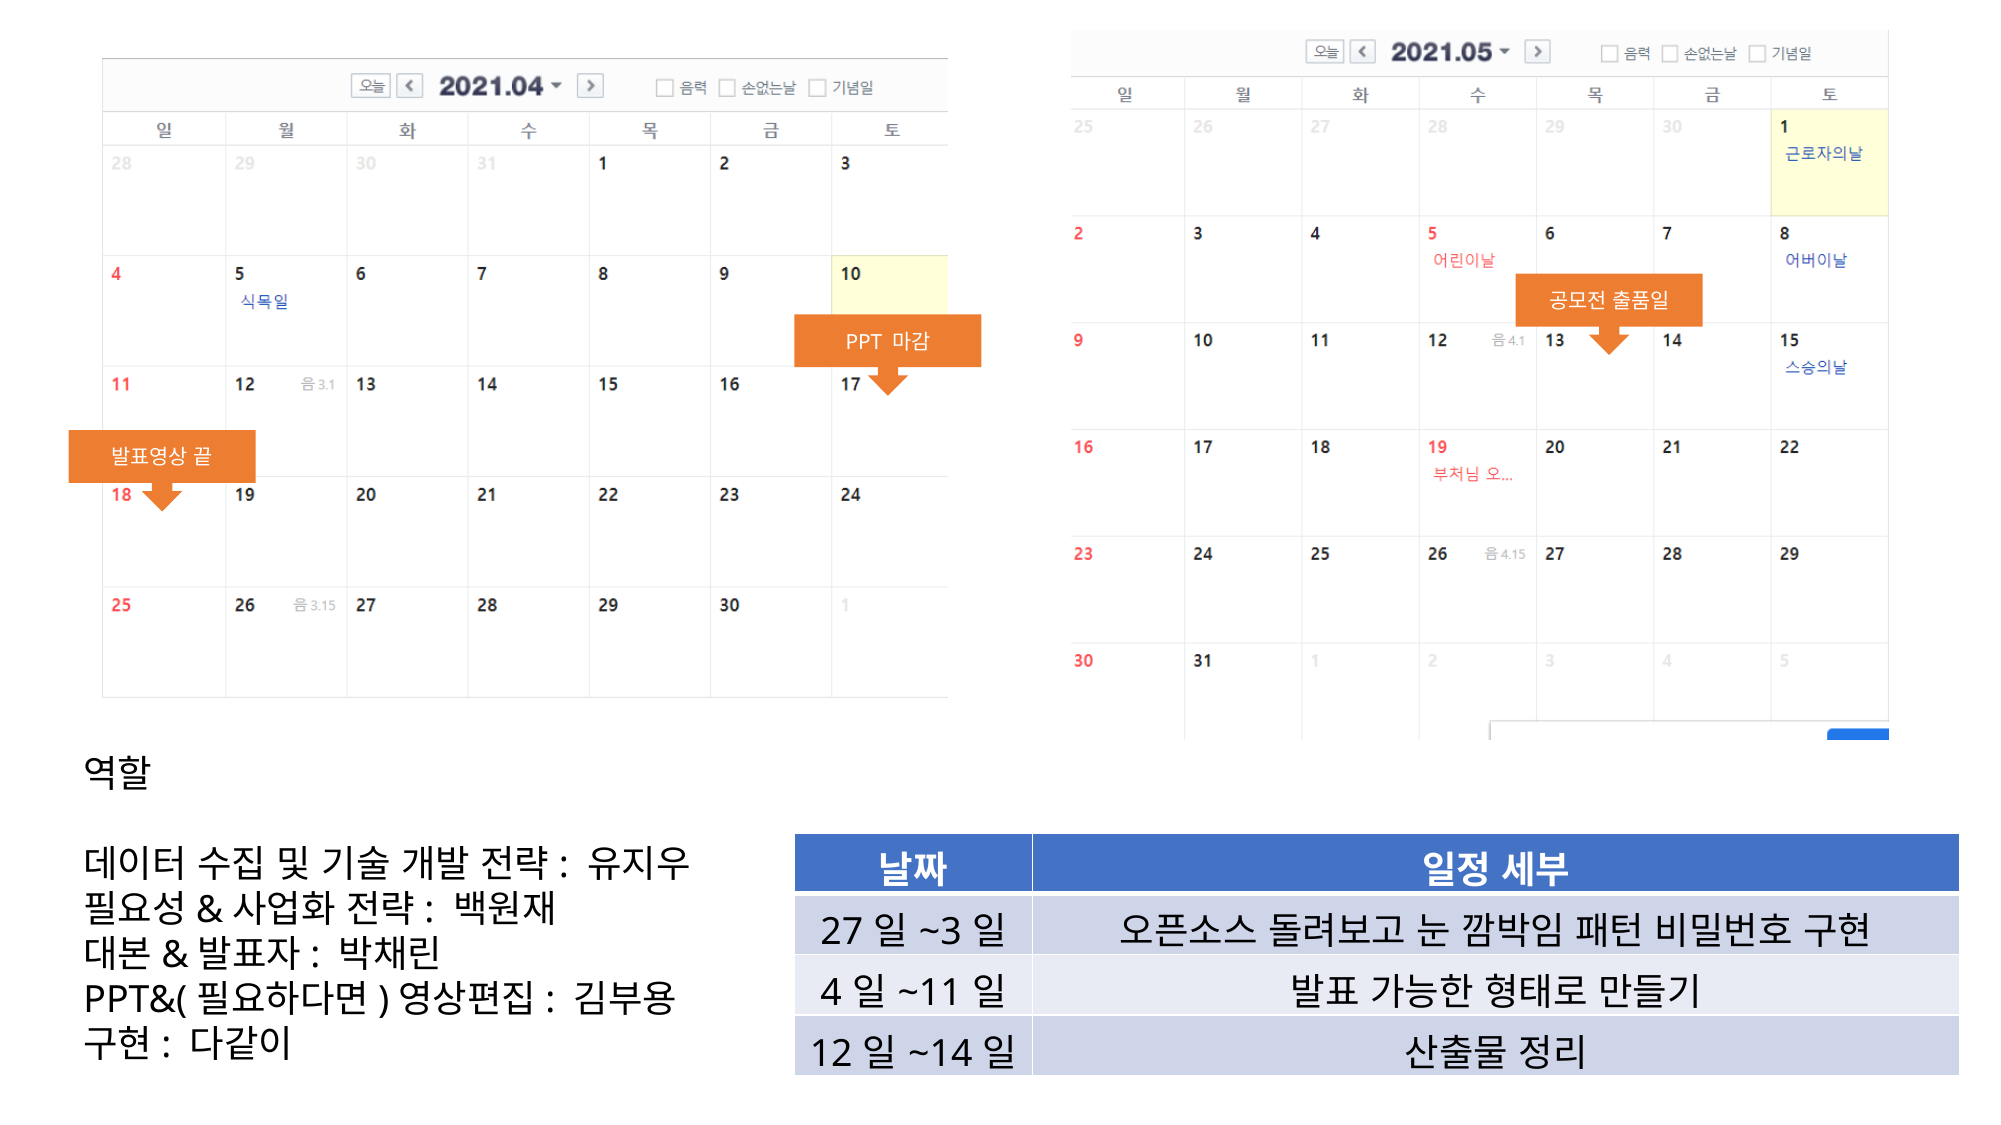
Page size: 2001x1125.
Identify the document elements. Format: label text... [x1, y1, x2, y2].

picture [102, 58, 948, 711]
table_cell 27일~3일 [795, 896, 1032, 954]
table_cell 발표 가능한 형태로 만들기 [1033, 955, 1959, 1014]
text_box 역할 데이터 수집 및 기술 개발 전략: 유지우 필요성&사업화 전략: 백원재 대본&발표자: 박채린 PPT&(필요하다면)영상편집: 김부용 구현: 다같이 [68, 742, 1069, 1073]
table_cell 오픈소스 돌려보고 눈 깜박임 패턴 비밀번호 구현 [1033, 896, 1959, 954]
table_cell 4일~11일 [795, 955, 1032, 1014]
table_cell 산출물 정리 [1033, 1016, 1959, 1075]
text_box PPT 마감 [948, 313, 983, 369]
picture [1071, 30, 1889, 740]
text_box 발표영상 끝 [67, 429, 102, 484]
table_cell 12일~14일 [795, 1016, 1032, 1075]
table_header 일정 세부 [1033, 834, 1959, 891]
table_header 날짜 [795, 834, 1032, 891]
